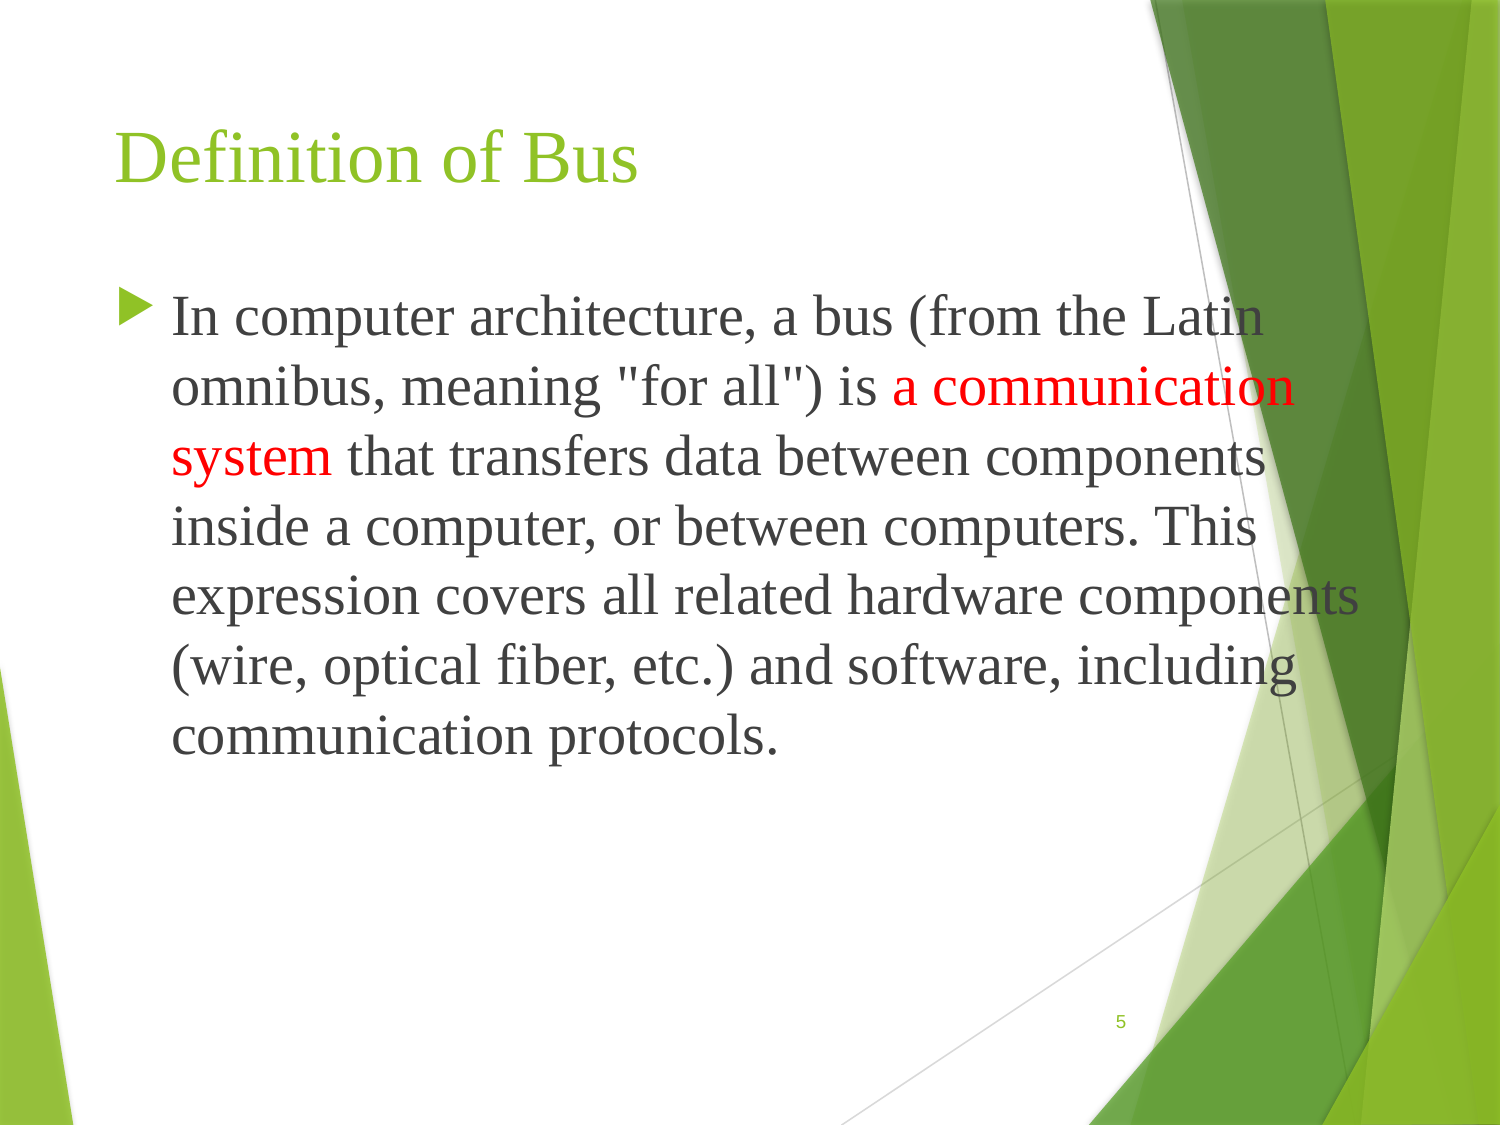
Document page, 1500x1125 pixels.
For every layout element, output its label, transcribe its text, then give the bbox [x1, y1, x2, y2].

list In computer architecture, a bus (from the Latin omnibus, meaning "for all") is a communication system that transfers data between components inside a computer, or between computers. This expression covers all related hardware components (wire, optical fiber, etc.) and software, including communication protocols. [99, 269, 1429, 1051]
slide_number 5 [1057, 991, 1142, 1051]
title Definition of Bus [99, 99, 1142, 224]
